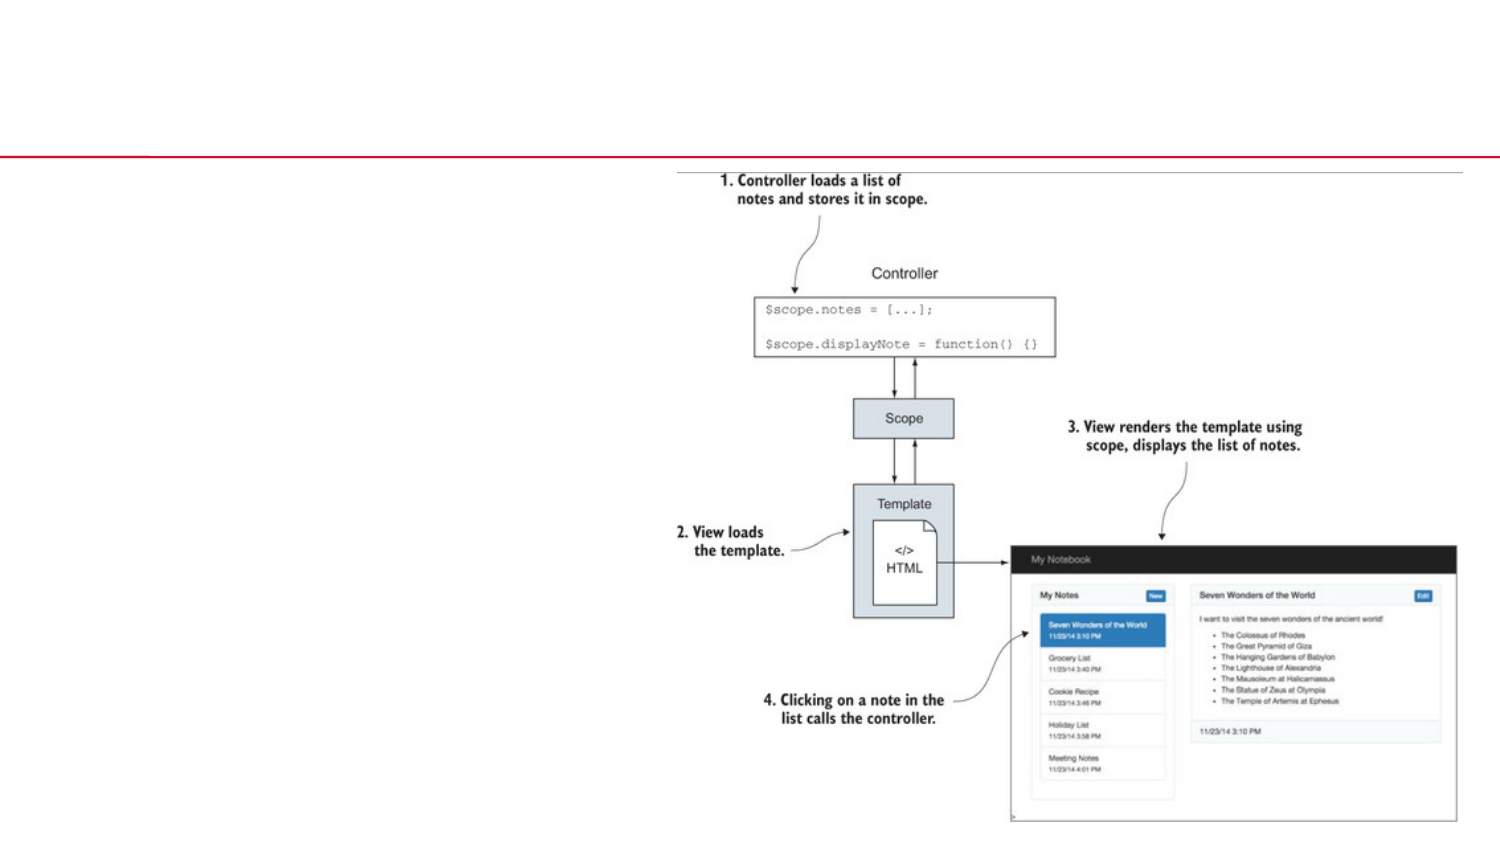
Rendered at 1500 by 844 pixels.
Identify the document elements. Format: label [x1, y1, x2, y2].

picture [676, 172, 1463, 826]
